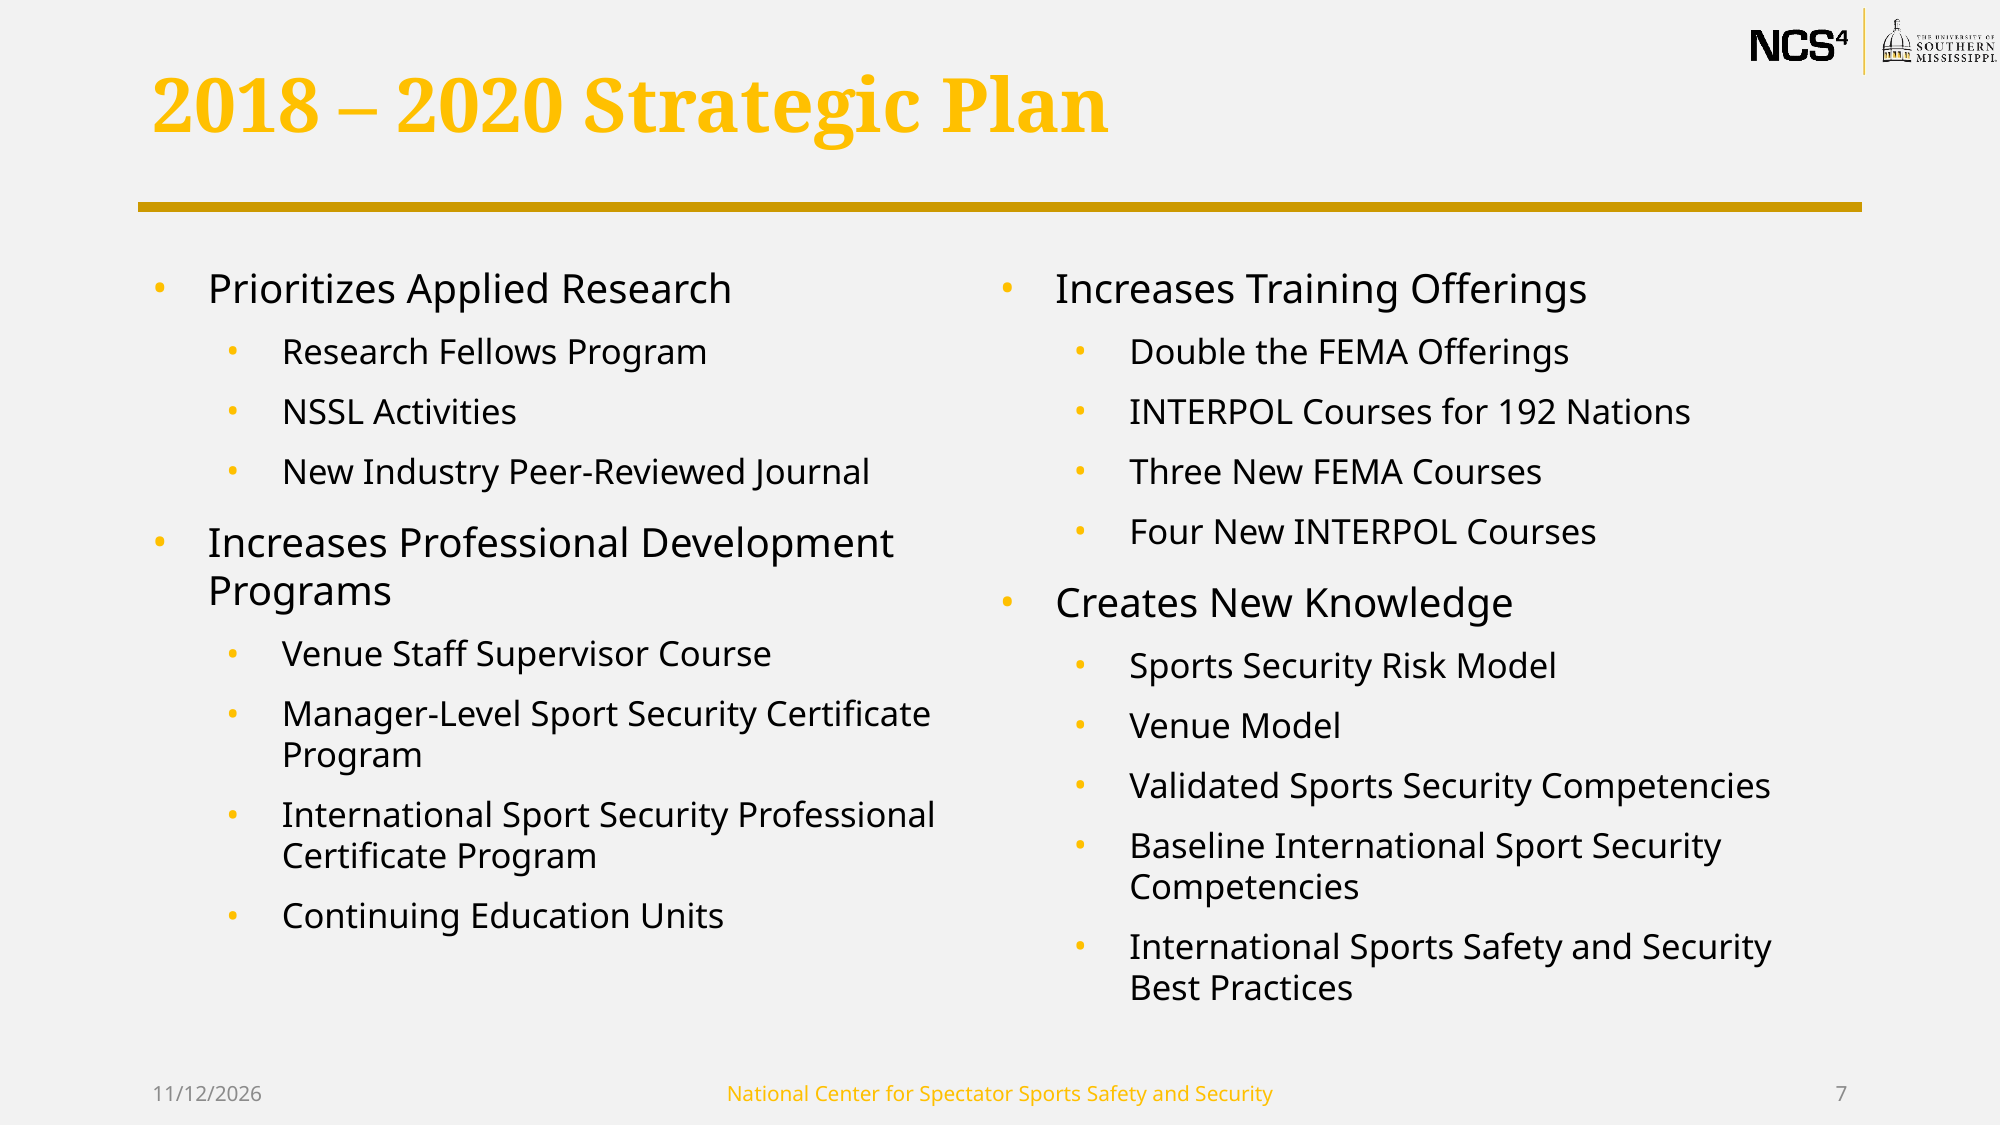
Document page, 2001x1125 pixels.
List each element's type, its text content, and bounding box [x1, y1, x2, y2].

title 2018 – 2020 Strategic Plan [137, 0, 1863, 218]
picture [1863, 3, 2000, 78]
footer National Center for Spectator Sports Safety and Security [662, 1064, 1338, 1125]
list Prioritizes Applied Research Research Fellows Program NSSL Activities New Industry Peer-Reviewed Journal Increases Professional Development Programs Venue Staff Supervisor Course Manager-Level Sport Security Certificate Program International Sport Security Professional Certificate Program Continuing Education Units Increases Training Offerings Double the FEMA Offerings INTERPOL Courses for 192 Nations Three New FEMA Courses Four New INTERPOL Courses Creates New Knowledge Sports Security Risk Model Venue Model Validated Sports Security Competencies Baseline International Sport Security Competencies International Sports Safety and Security Best Practices [137, 255, 1863, 1021]
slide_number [137, 1064, 588, 1125]
slide_number 7 [1412, 1064, 1863, 1125]
